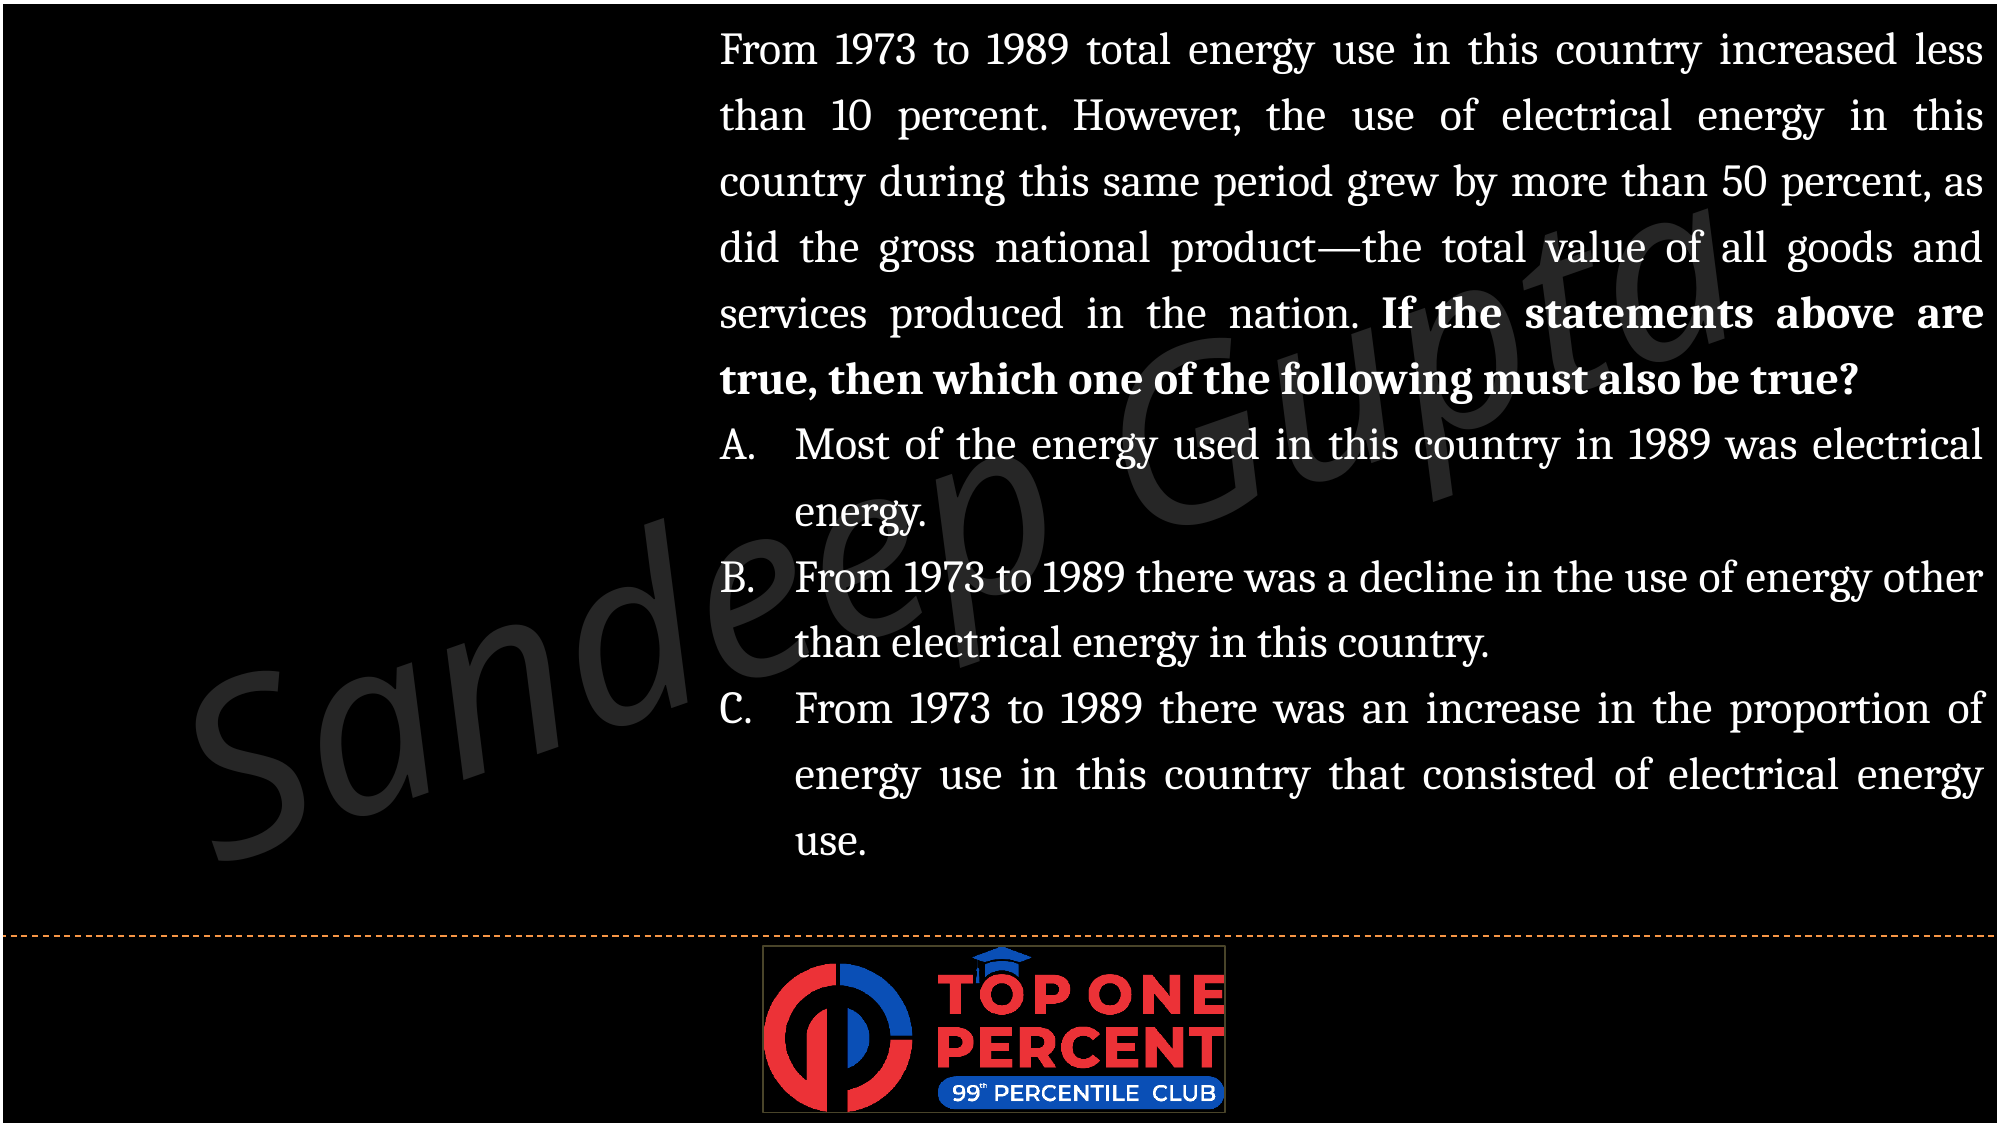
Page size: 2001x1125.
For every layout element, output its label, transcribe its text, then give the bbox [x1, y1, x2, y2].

text_box From 1973 to 1989 total energy use in this country increased less than 10 percent. However, the use of electrical energy in this country during this same period grew by more than 50 percent, as did the gross national product—the total value of all goods and services produced in the nation. If the statements above are true, then which one of the following must also be true? Most of the energy used in this country in 1989 was electrical energy. From 1973 to 1989 there was a decline in the use of energy other than electrical energy in this country. From 1973 to 1989 there was an increase in the proportion of energy use in this country that consisted of electrical energy use. [704, 0, 2000, 873]
picture [763, 946, 1225, 1112]
